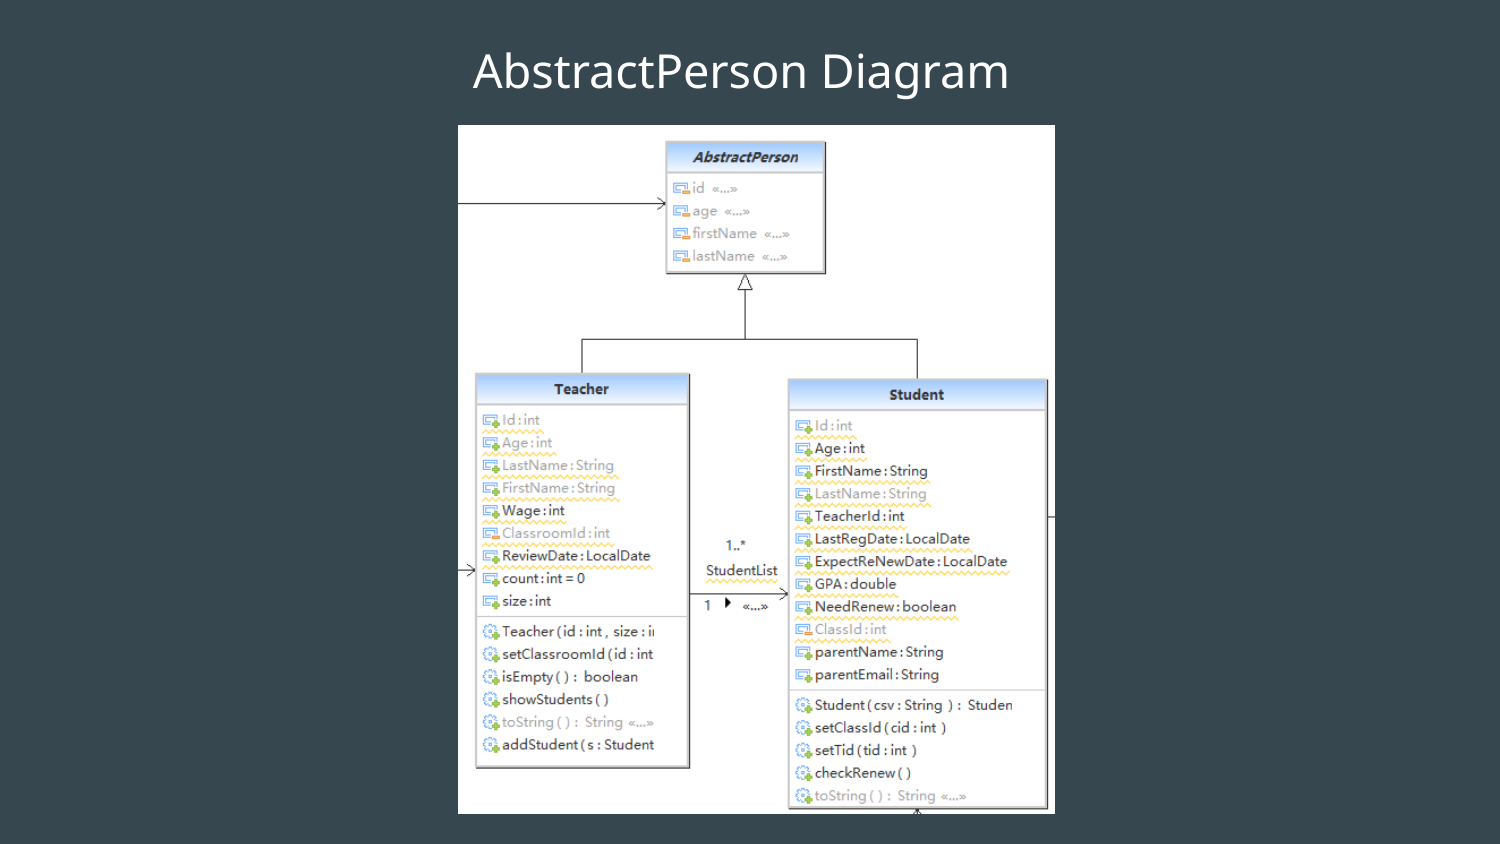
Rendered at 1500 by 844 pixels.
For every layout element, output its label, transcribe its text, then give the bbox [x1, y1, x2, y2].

title AbstractPerson Diagram [42, 23, 1441, 118]
picture [458, 124, 1055, 814]
